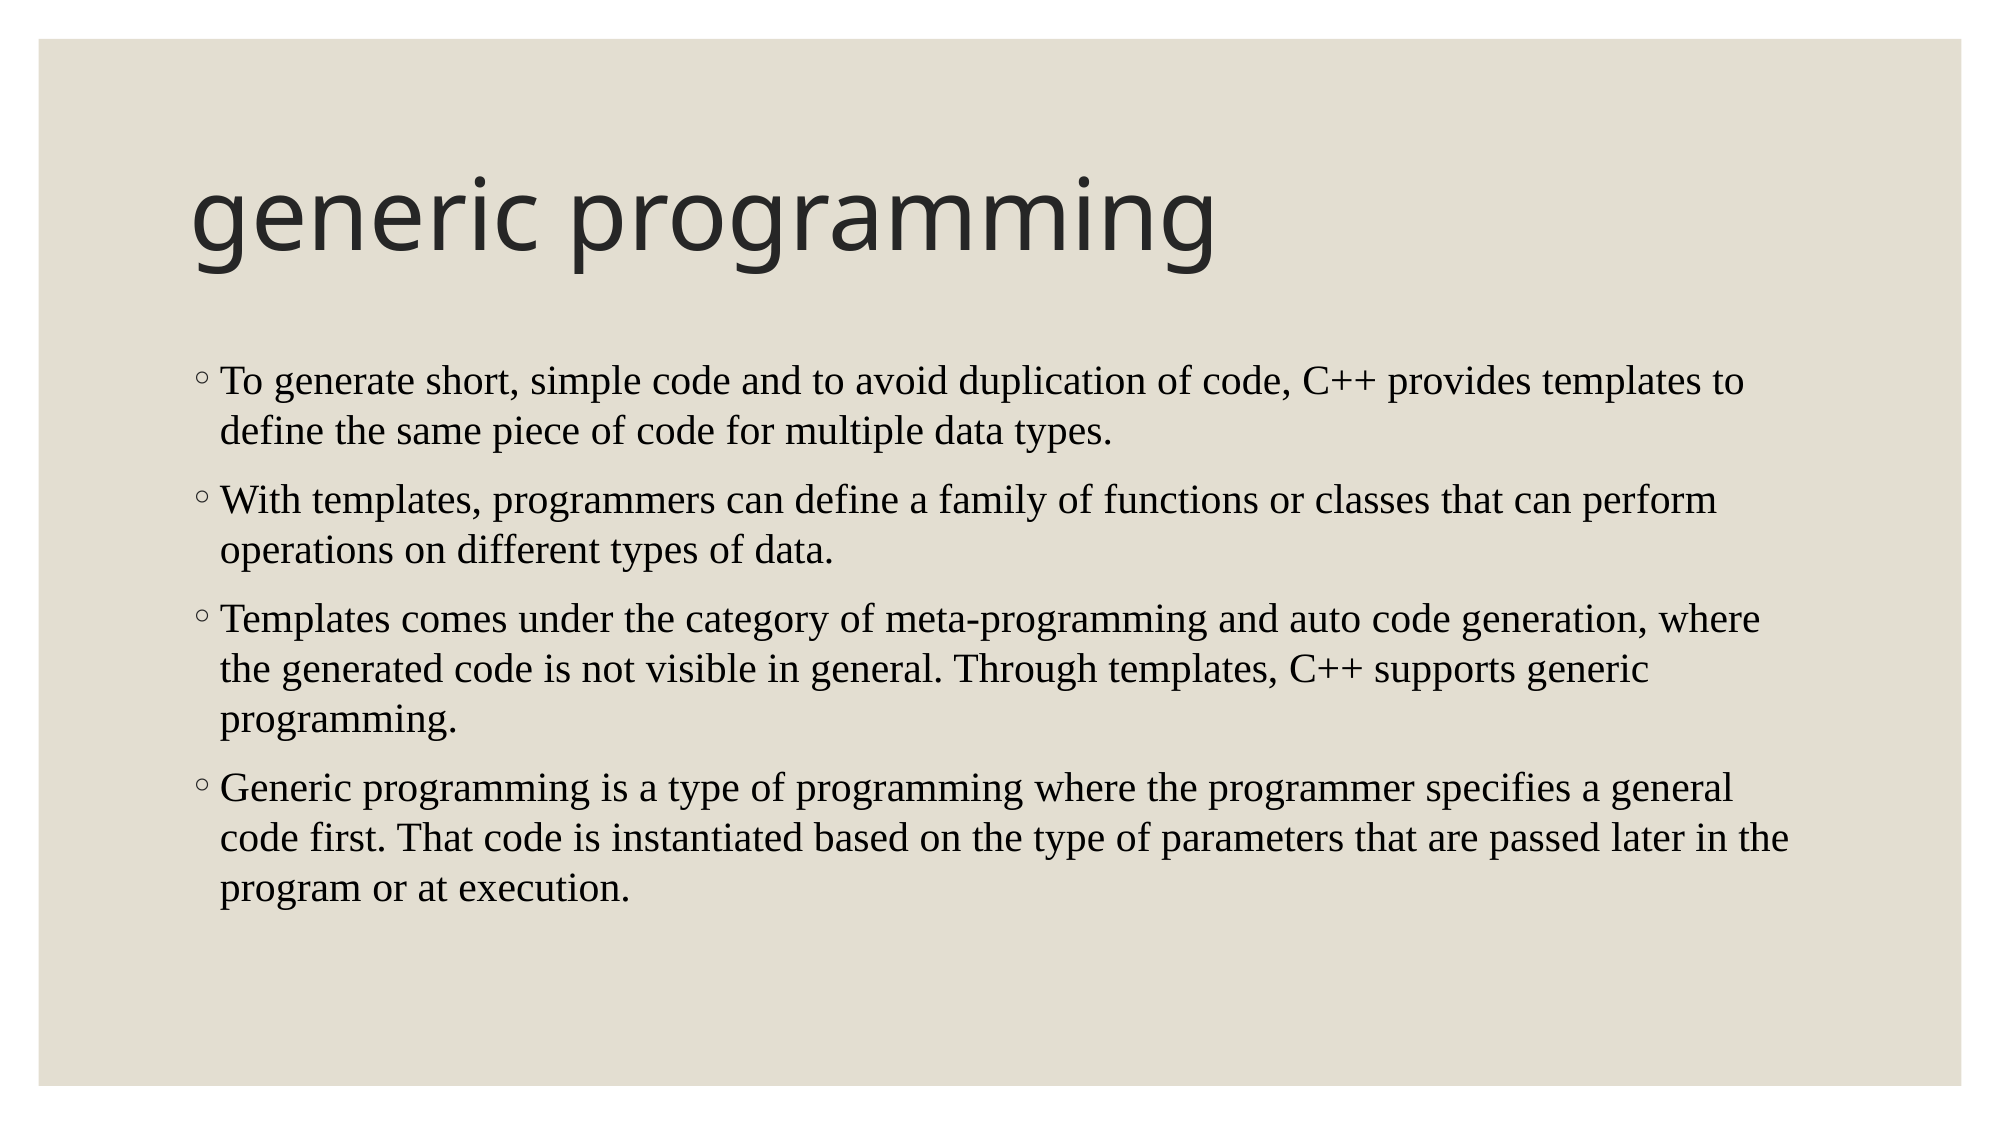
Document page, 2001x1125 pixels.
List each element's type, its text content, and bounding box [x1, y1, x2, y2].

title generic programming [174, 105, 1825, 331]
list To generate short, simple code and to avoid duplication of code, C++ provides templates to define the same piece of code for multiple data types. With templates, programmers can define a family of functions or classes that can perform operations on different types of data. Templates comes under the category of meta-programming and auto code generation, where the generated code is not visible in general. Through templates, C++ supports generic programming. Generic programming is a type of programming where the programmer specifies a general code first. That code is instantiated based on the type of parameters that are passed later in the program or at execution. [174, 345, 1825, 990]
